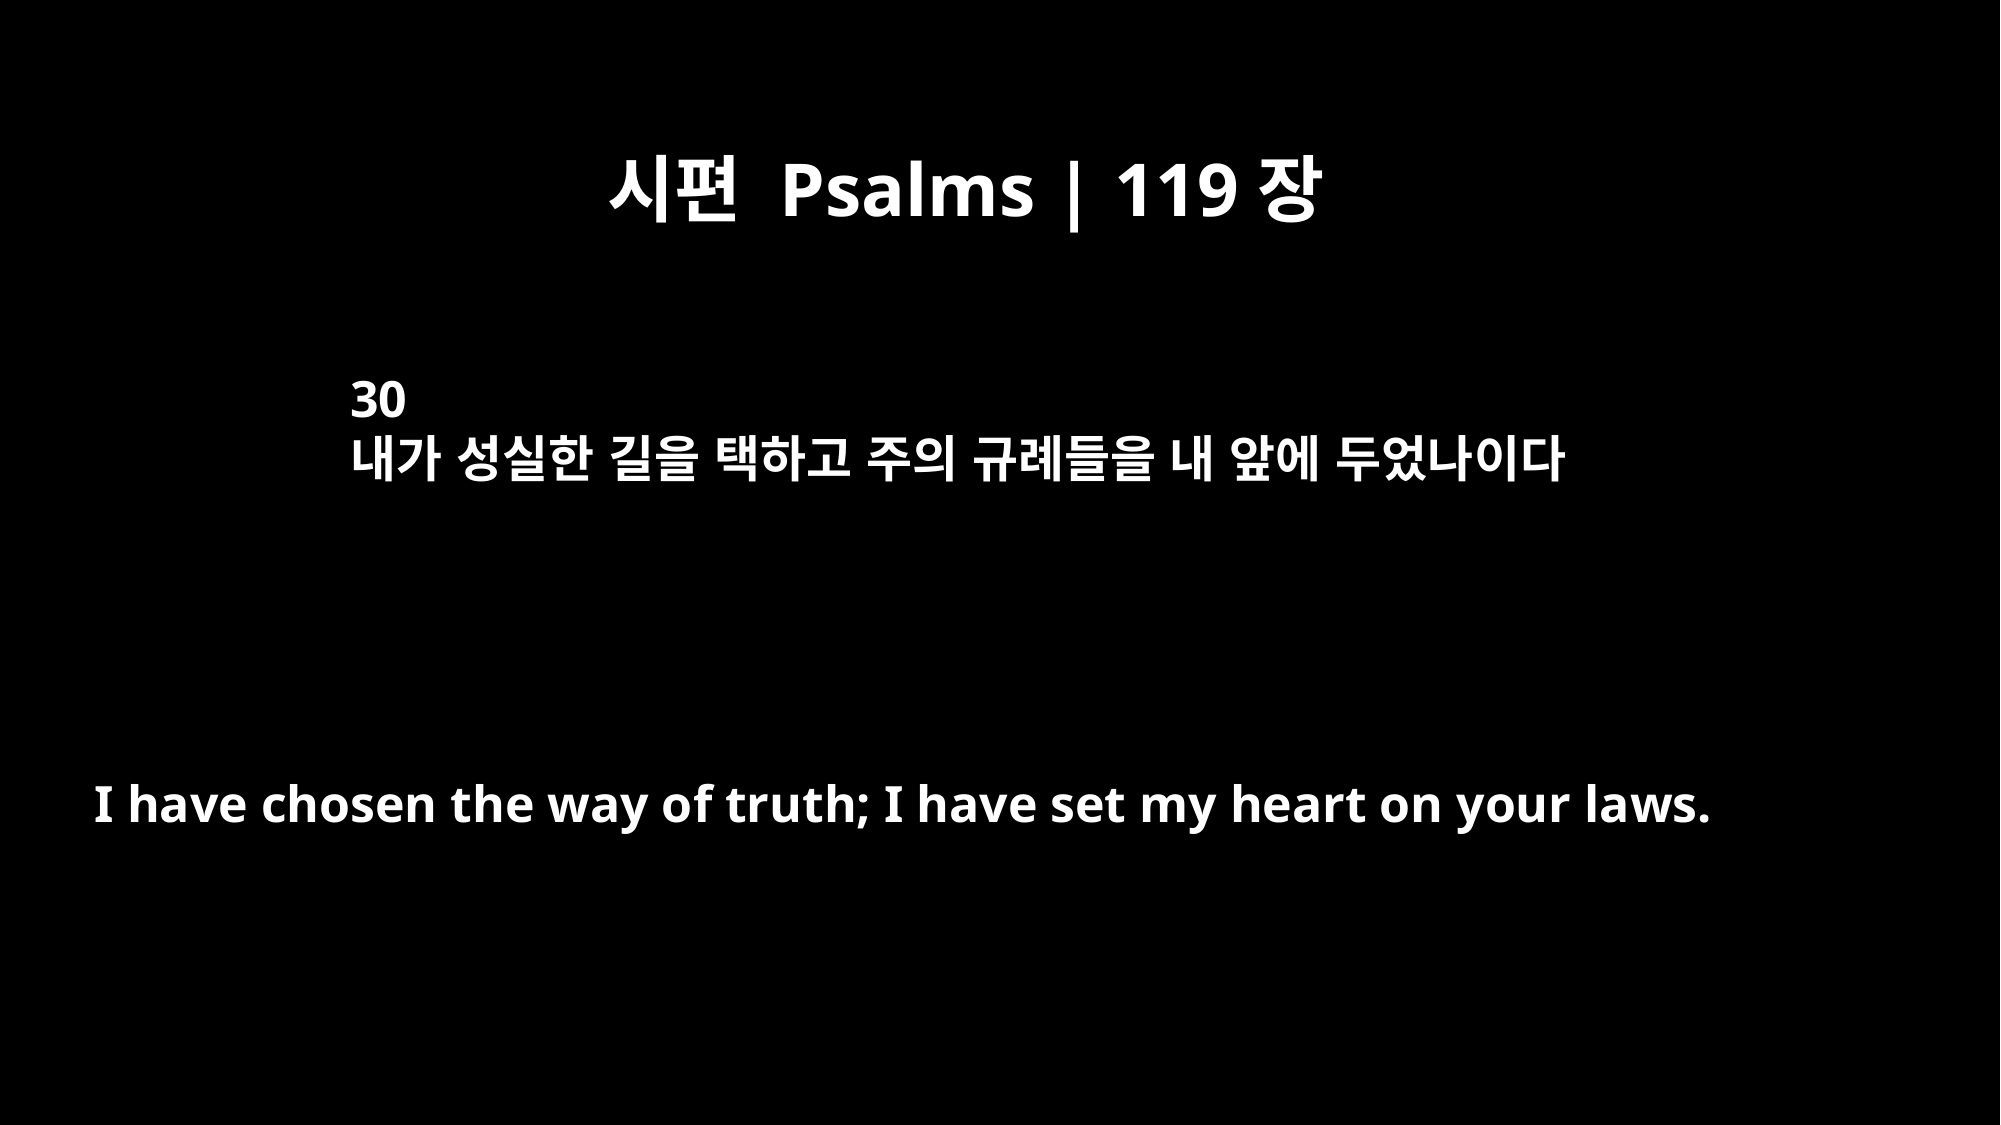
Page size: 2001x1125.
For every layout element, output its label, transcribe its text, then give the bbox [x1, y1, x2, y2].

text_box 30 내가 성실한 길을 택하고 주의 규례들을 내 앞에 두었나이다 [335, 359, 1582, 495]
text_box I have chosen the way of truth; I have set my heart on your laws. [79, 764, 1728, 840]
text_box 시편 Psalms | 119장 [592, 136, 1340, 239]
